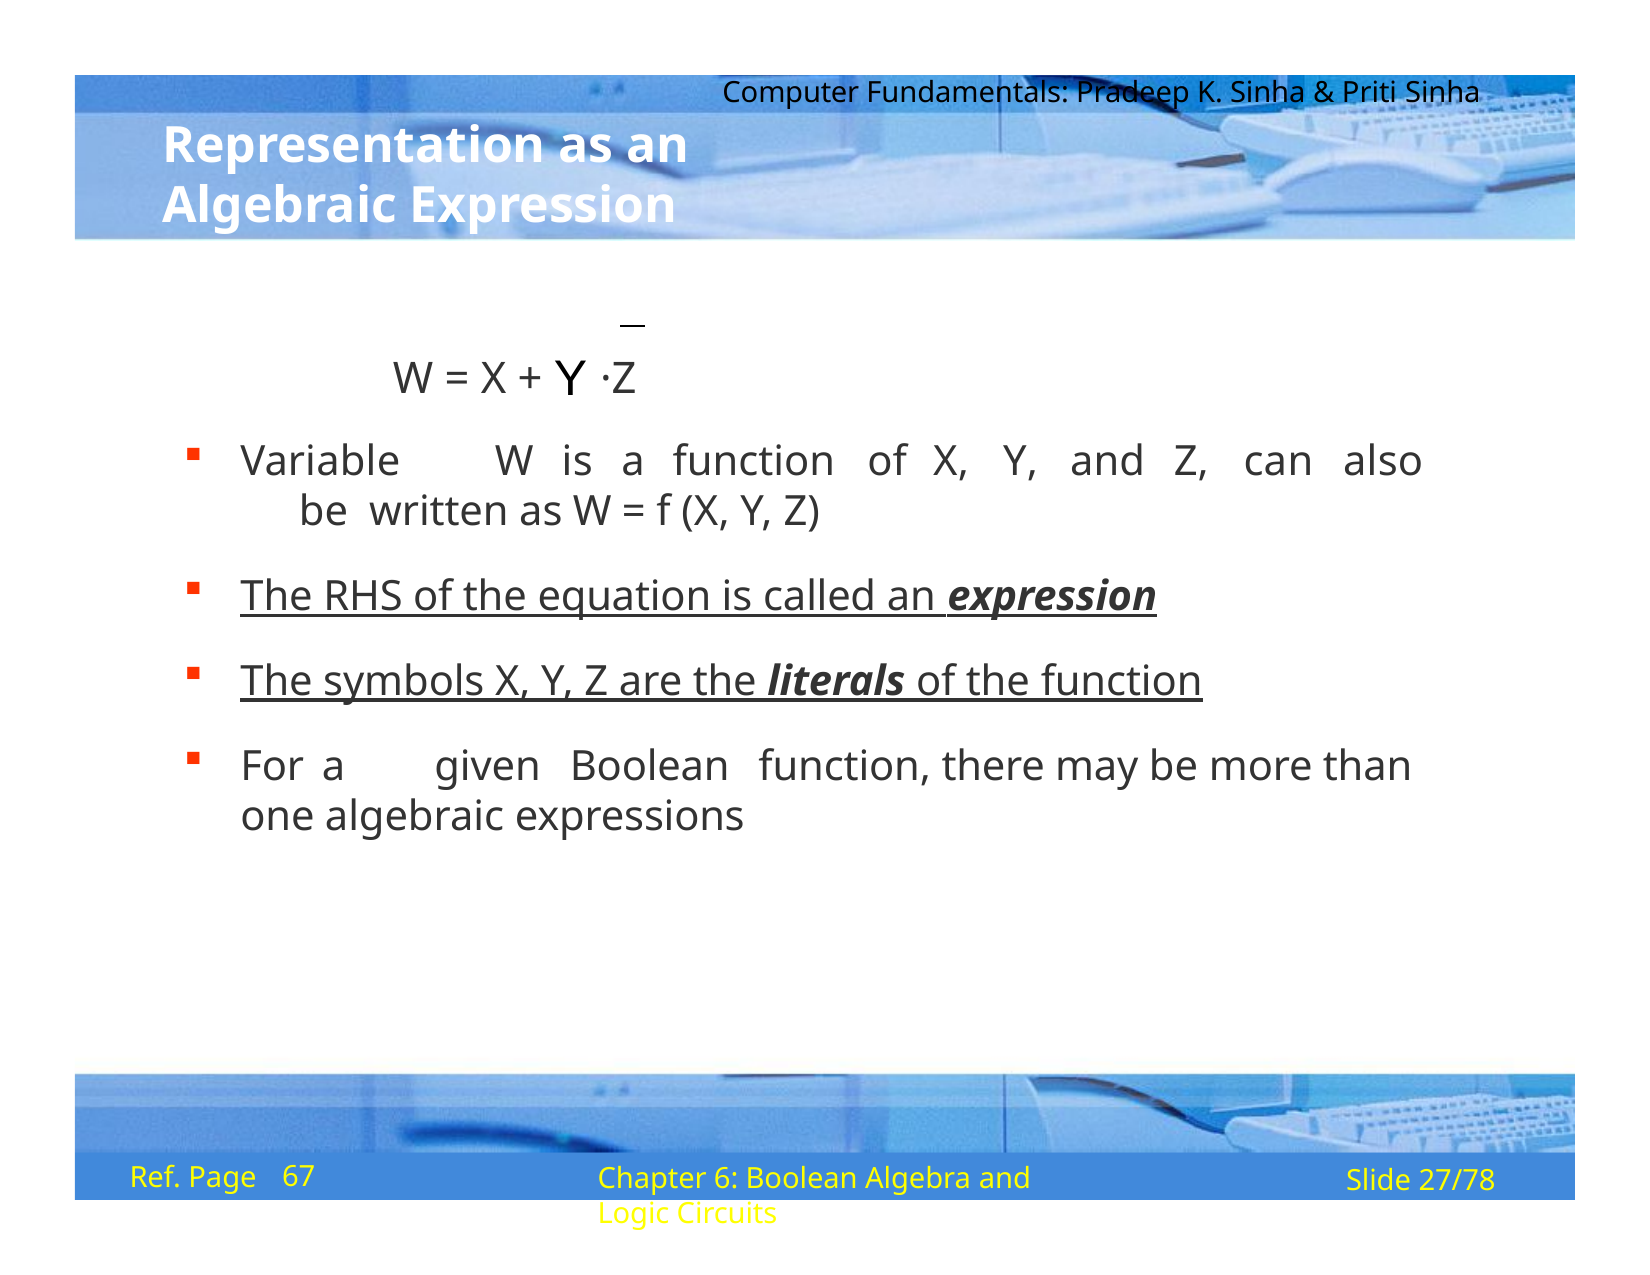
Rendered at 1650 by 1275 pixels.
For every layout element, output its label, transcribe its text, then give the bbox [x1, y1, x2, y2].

text_box [74, 1035, 1575, 1200]
footer Chapter 6: Boolean Algebra and Logic Circuits [595, 1157, 1073, 1275]
picture [74, 75, 720, 241]
picture [761, 75, 1575, 241]
text_box W = X + Y ·Z Variable W is a function of X, Y, and Z, can also be written as W = f (X, Y, Z) The RHS of the equation is called an expression The symbols X, Y, Z are the literals of the function For a given Boolean function, there may be more than one algebraic expressions [181, 289, 1447, 839]
slide_number Ref. Page [127, 1156, 260, 1275]
title Representation as an Algebraic Expression [159, 109, 761, 325]
text_box Computer Fundamentals: Pradeep K. Sinha & Priti Sinha [720, 71, 1554, 109]
text_box 67 [279, 1155, 322, 1193]
slide_number Slide 27/78 [1343, 1159, 1517, 1275]
